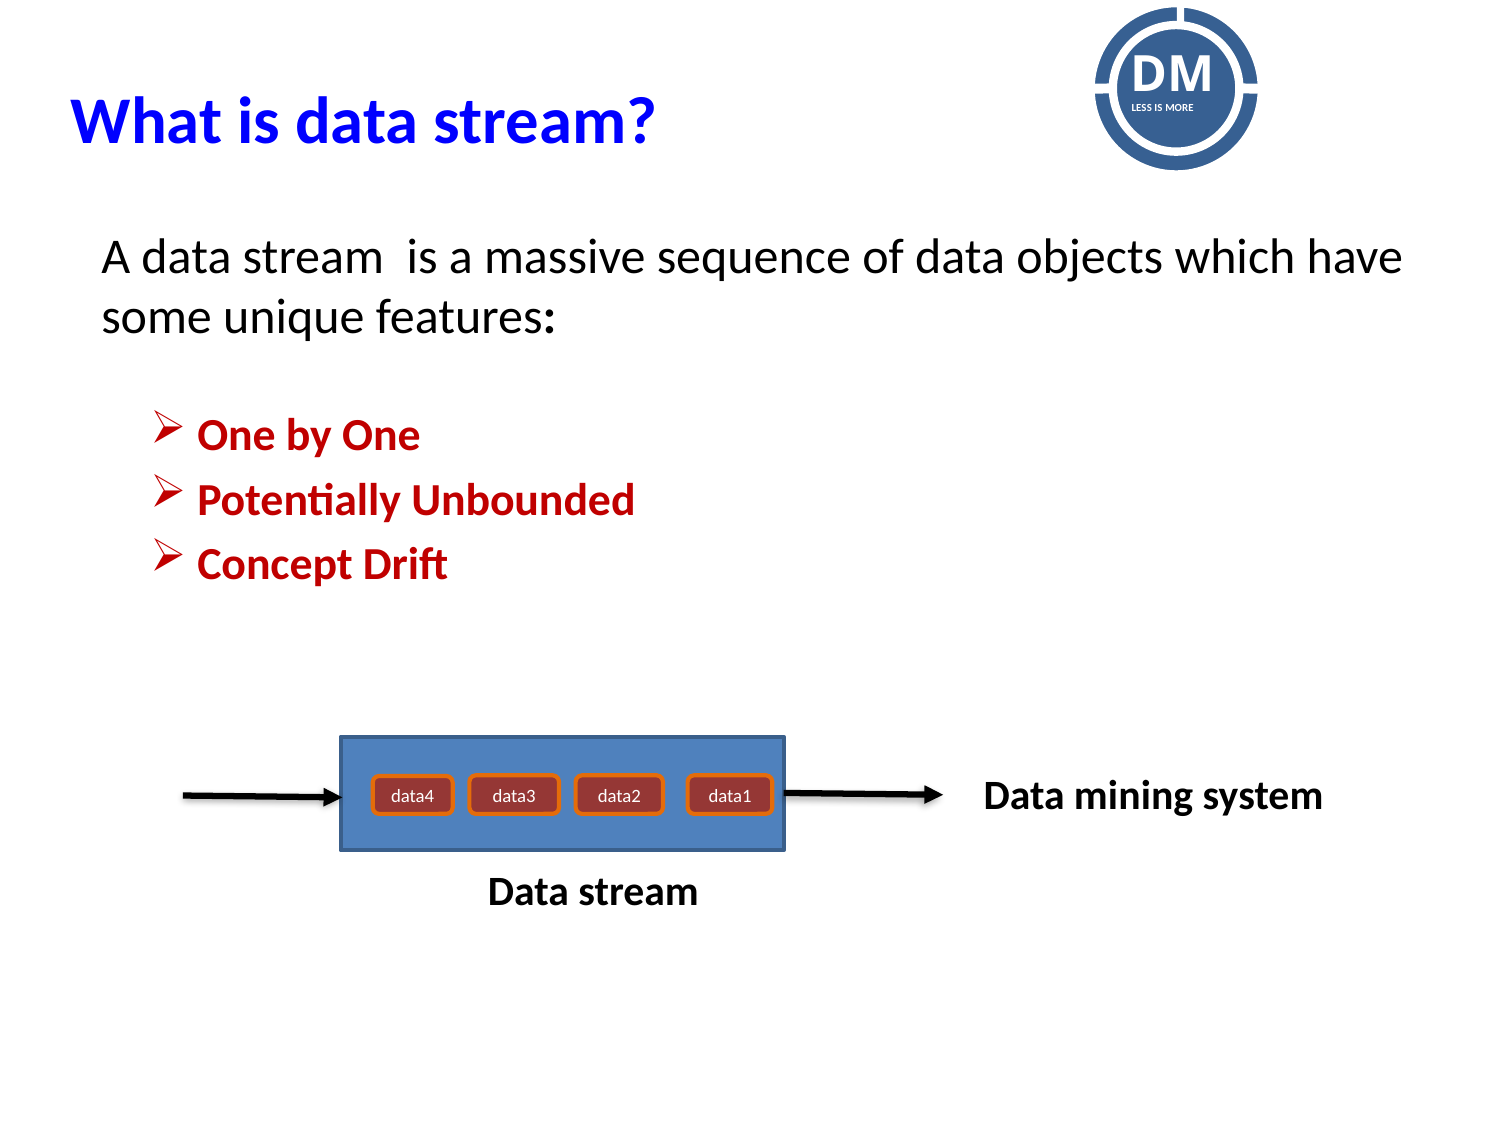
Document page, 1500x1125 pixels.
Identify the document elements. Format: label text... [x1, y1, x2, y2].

text_box [339, 735, 786, 852]
text_box Data mining system [968, 760, 1399, 825]
text_box data4 [370, 773, 455, 816]
text_box Data stream [473, 856, 795, 921]
text_box data3 [467, 773, 562, 816]
text_box data2 [573, 773, 666, 816]
list What is data stream? [55, 69, 753, 150]
list A data stream is a massive sequence of data objects which have some unique features: One by One Potentially Unbounded Concept Drift [86, 215, 1437, 636]
text_box data1 [685, 773, 775, 816]
